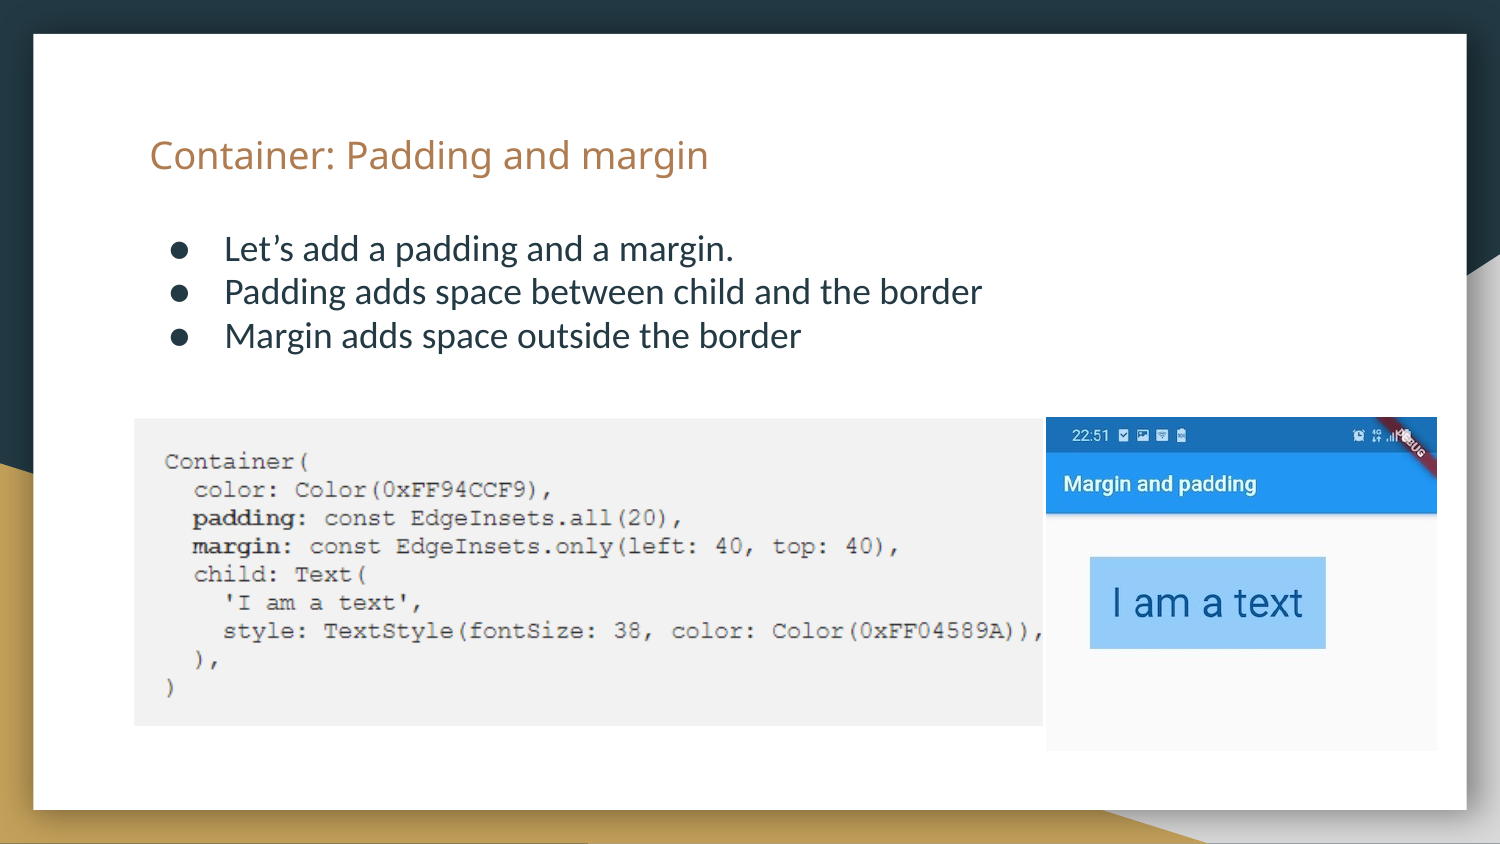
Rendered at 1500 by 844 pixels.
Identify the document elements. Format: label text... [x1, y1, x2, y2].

picture [134, 414, 1439, 752]
title Container: Padding and margin [134, 113, 1366, 197]
list Let’s add a padding and a margin. Padding adds space between child and the border Margin adds space outside the border [134, 212, 1439, 413]
